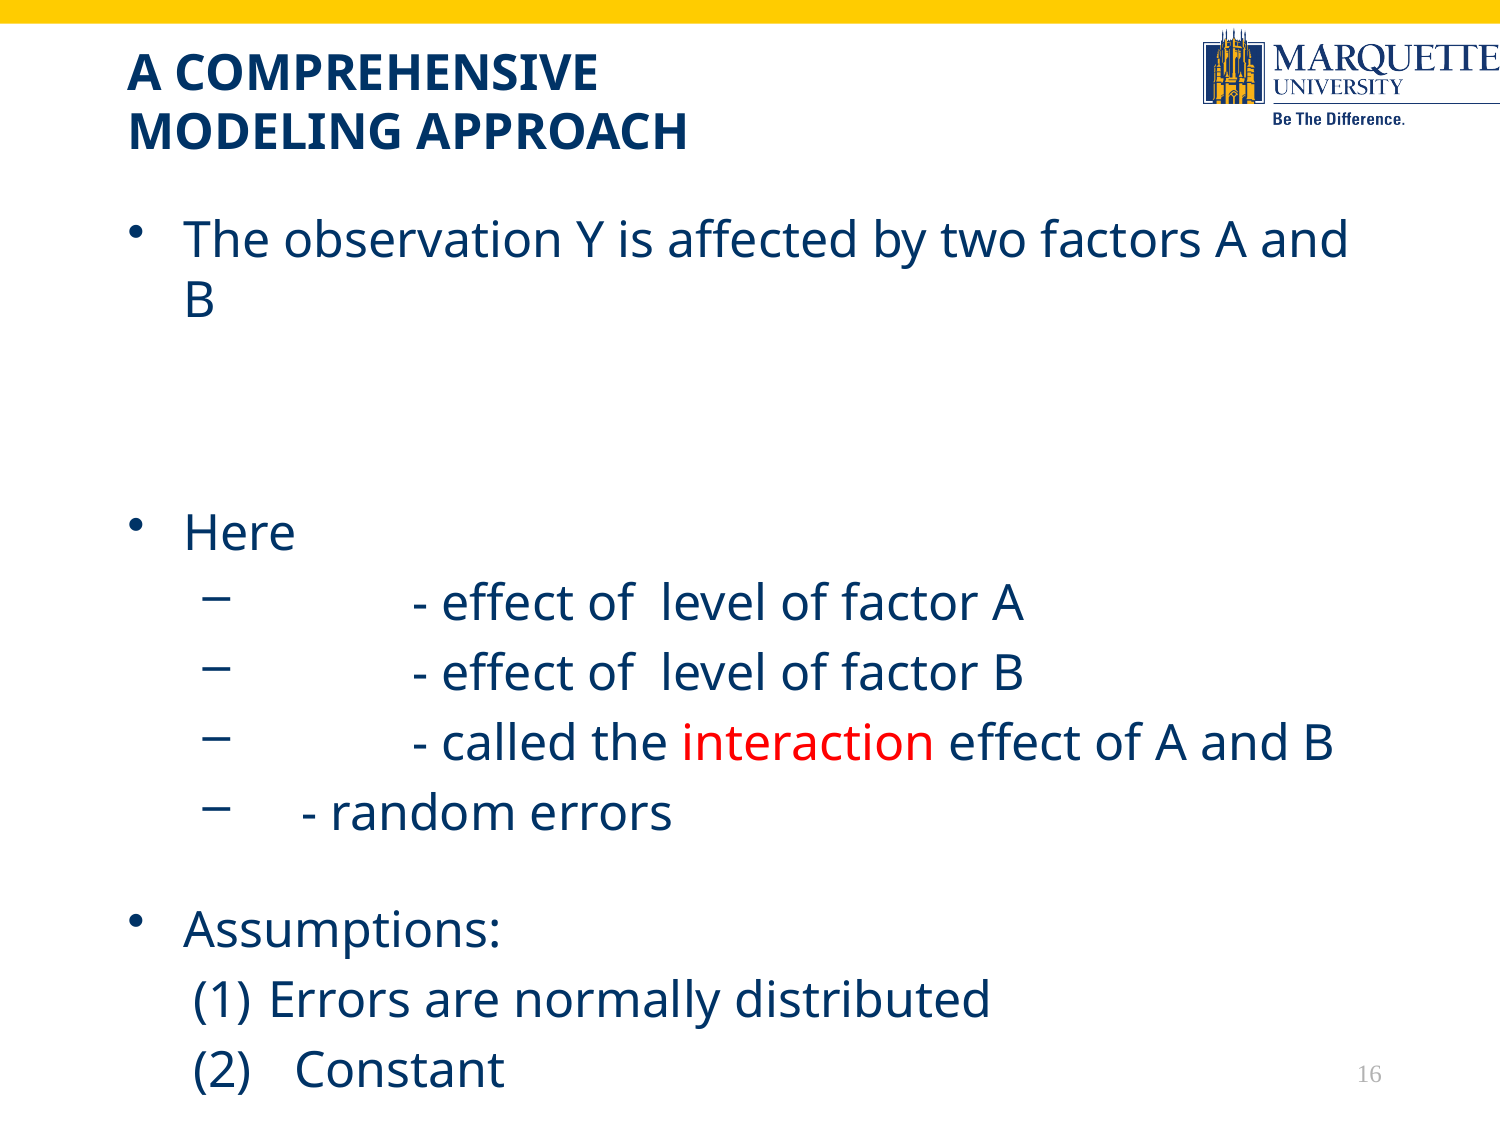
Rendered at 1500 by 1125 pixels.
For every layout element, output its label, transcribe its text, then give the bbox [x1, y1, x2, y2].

picture [1203, 27, 1500, 125]
title A Comprehensive Modeling Approach [112, 37, 1388, 163]
slide_number 16 [1059, 1042, 1397, 1103]
